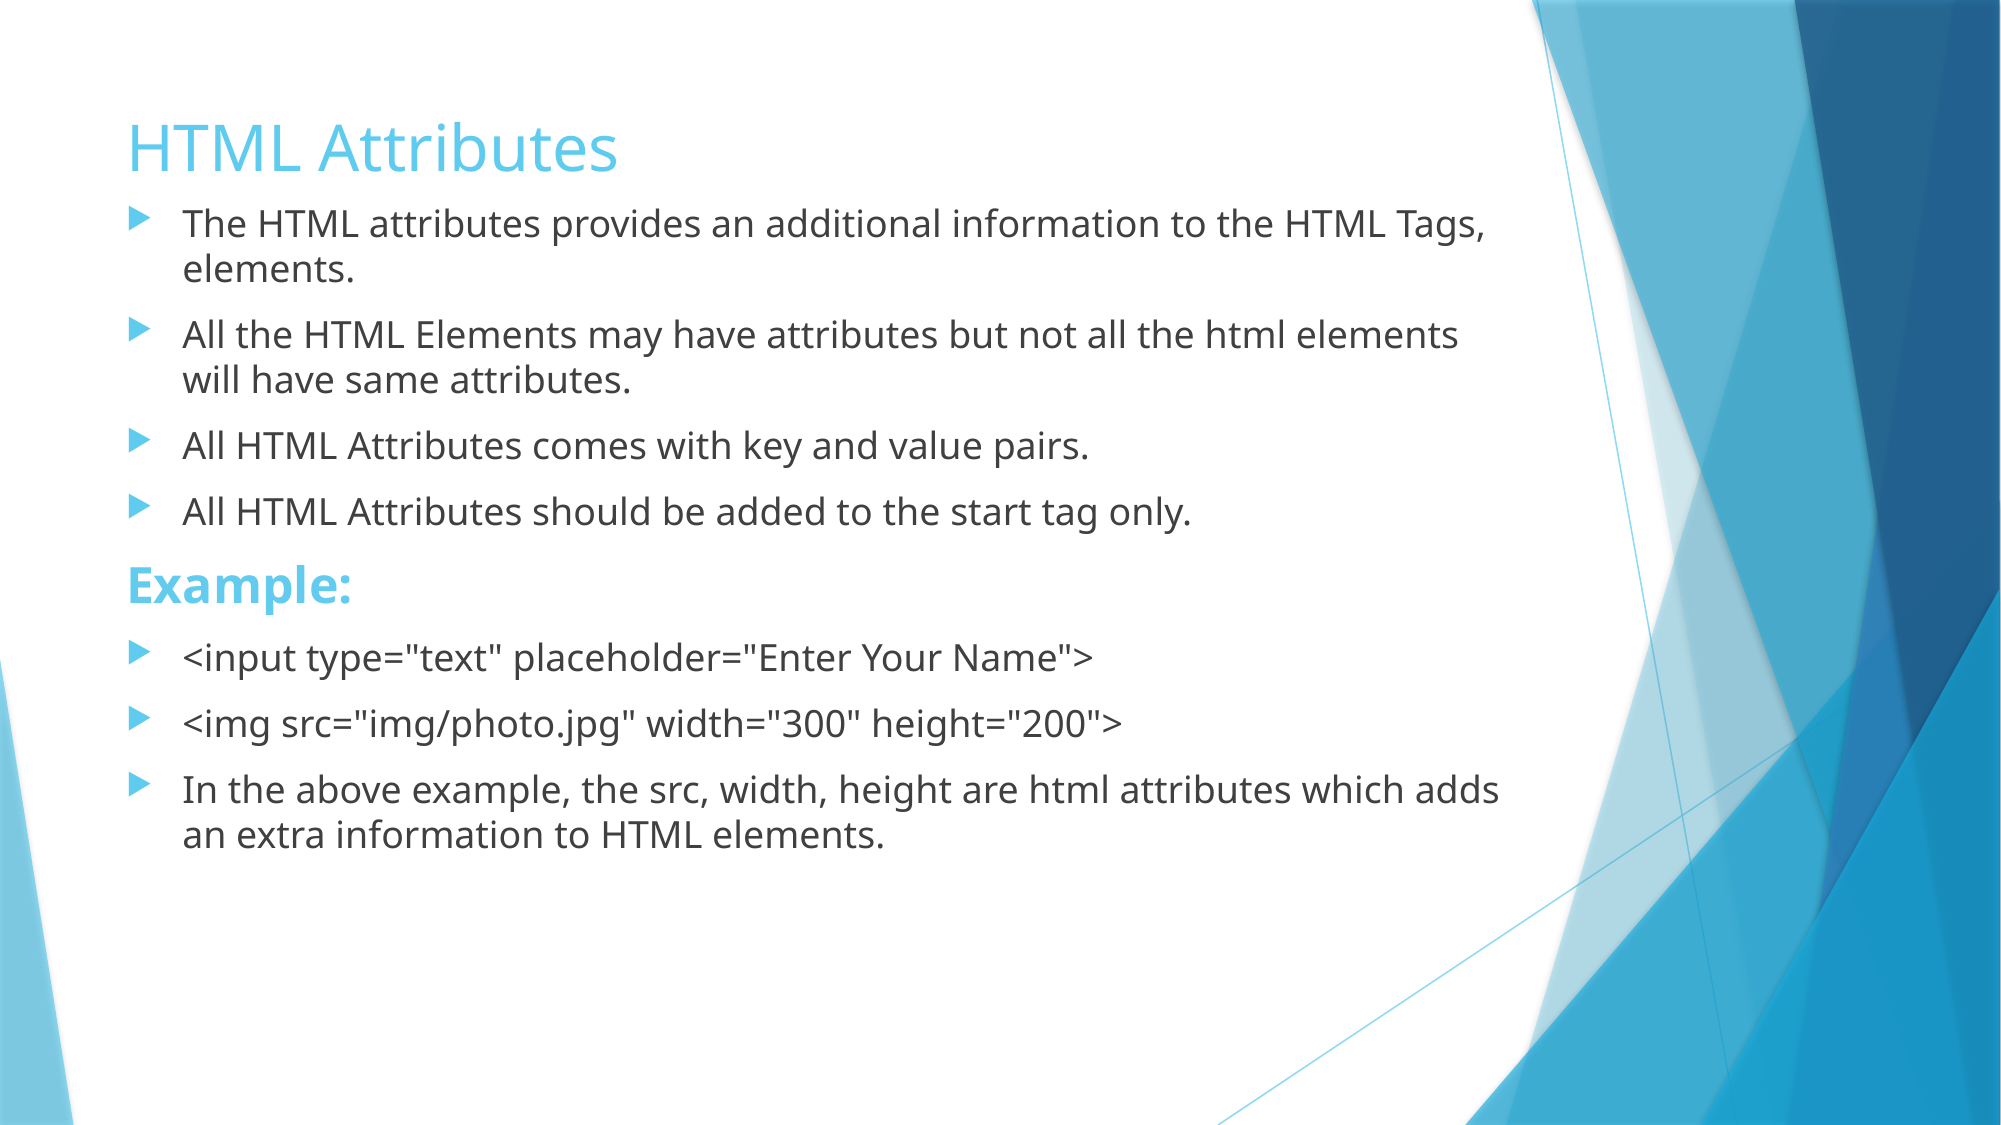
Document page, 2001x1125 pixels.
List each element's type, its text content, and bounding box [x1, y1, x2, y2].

title HTML Attributes [111, 99, 1522, 192]
list The HTML attributes provides an additional information to the HTML Tags, elements. All the HTML Elements may have attributes but not all the html elements will have same attributes. All HTML Attributes comes with key and value pairs. All HTML Attributes should be added to the start tag only. Example: <input type="text" placeholder="Enter Your Name"> <img src="img/photo.jpg" width="300" height="200"> In the above example, the src, width, height are html attributes which adds an extra information to HTML elements. [111, 192, 1522, 992]
